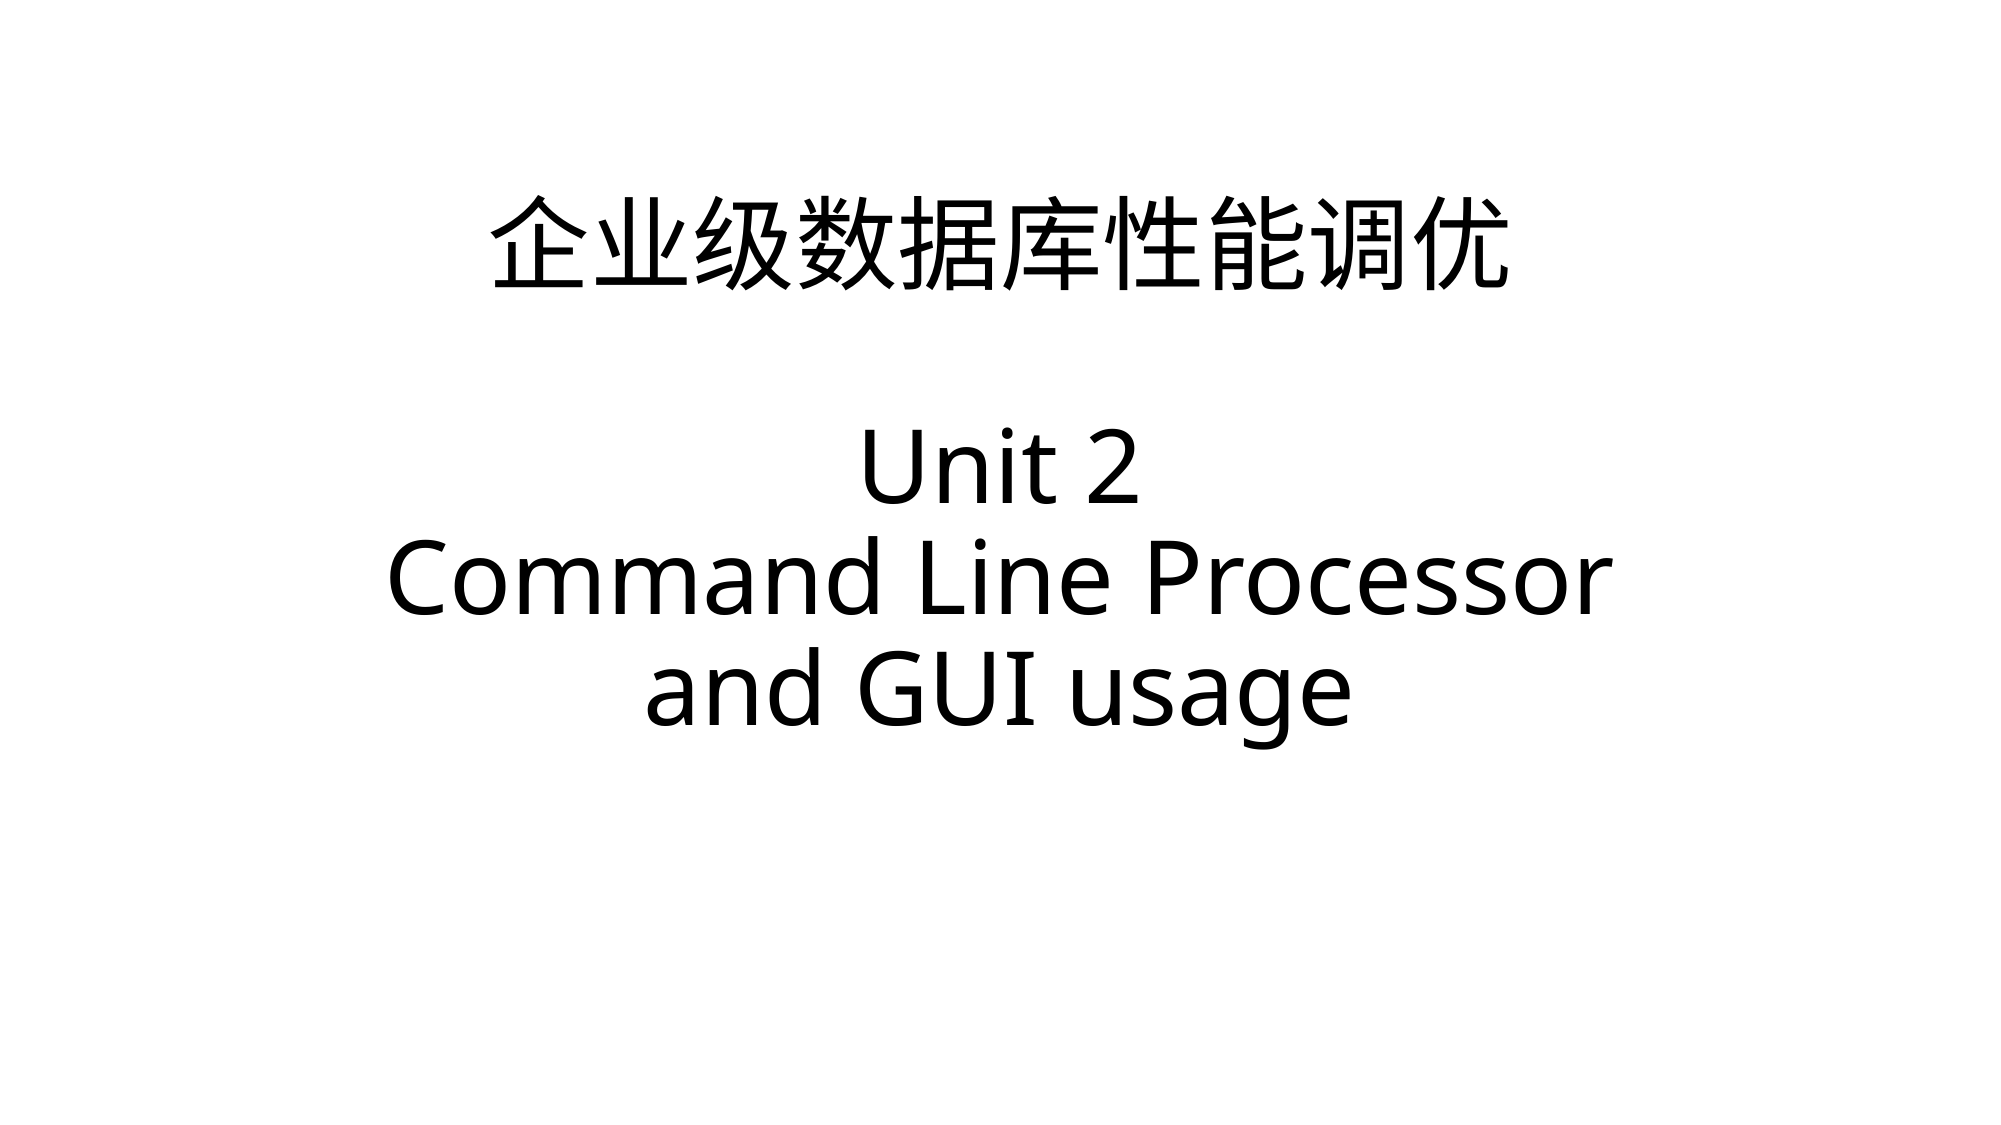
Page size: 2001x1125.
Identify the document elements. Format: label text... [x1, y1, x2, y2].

title 企业级数据库性能调优 Unit 2 Command Line Processor and GUI usage [249, 184, 1750, 755]
